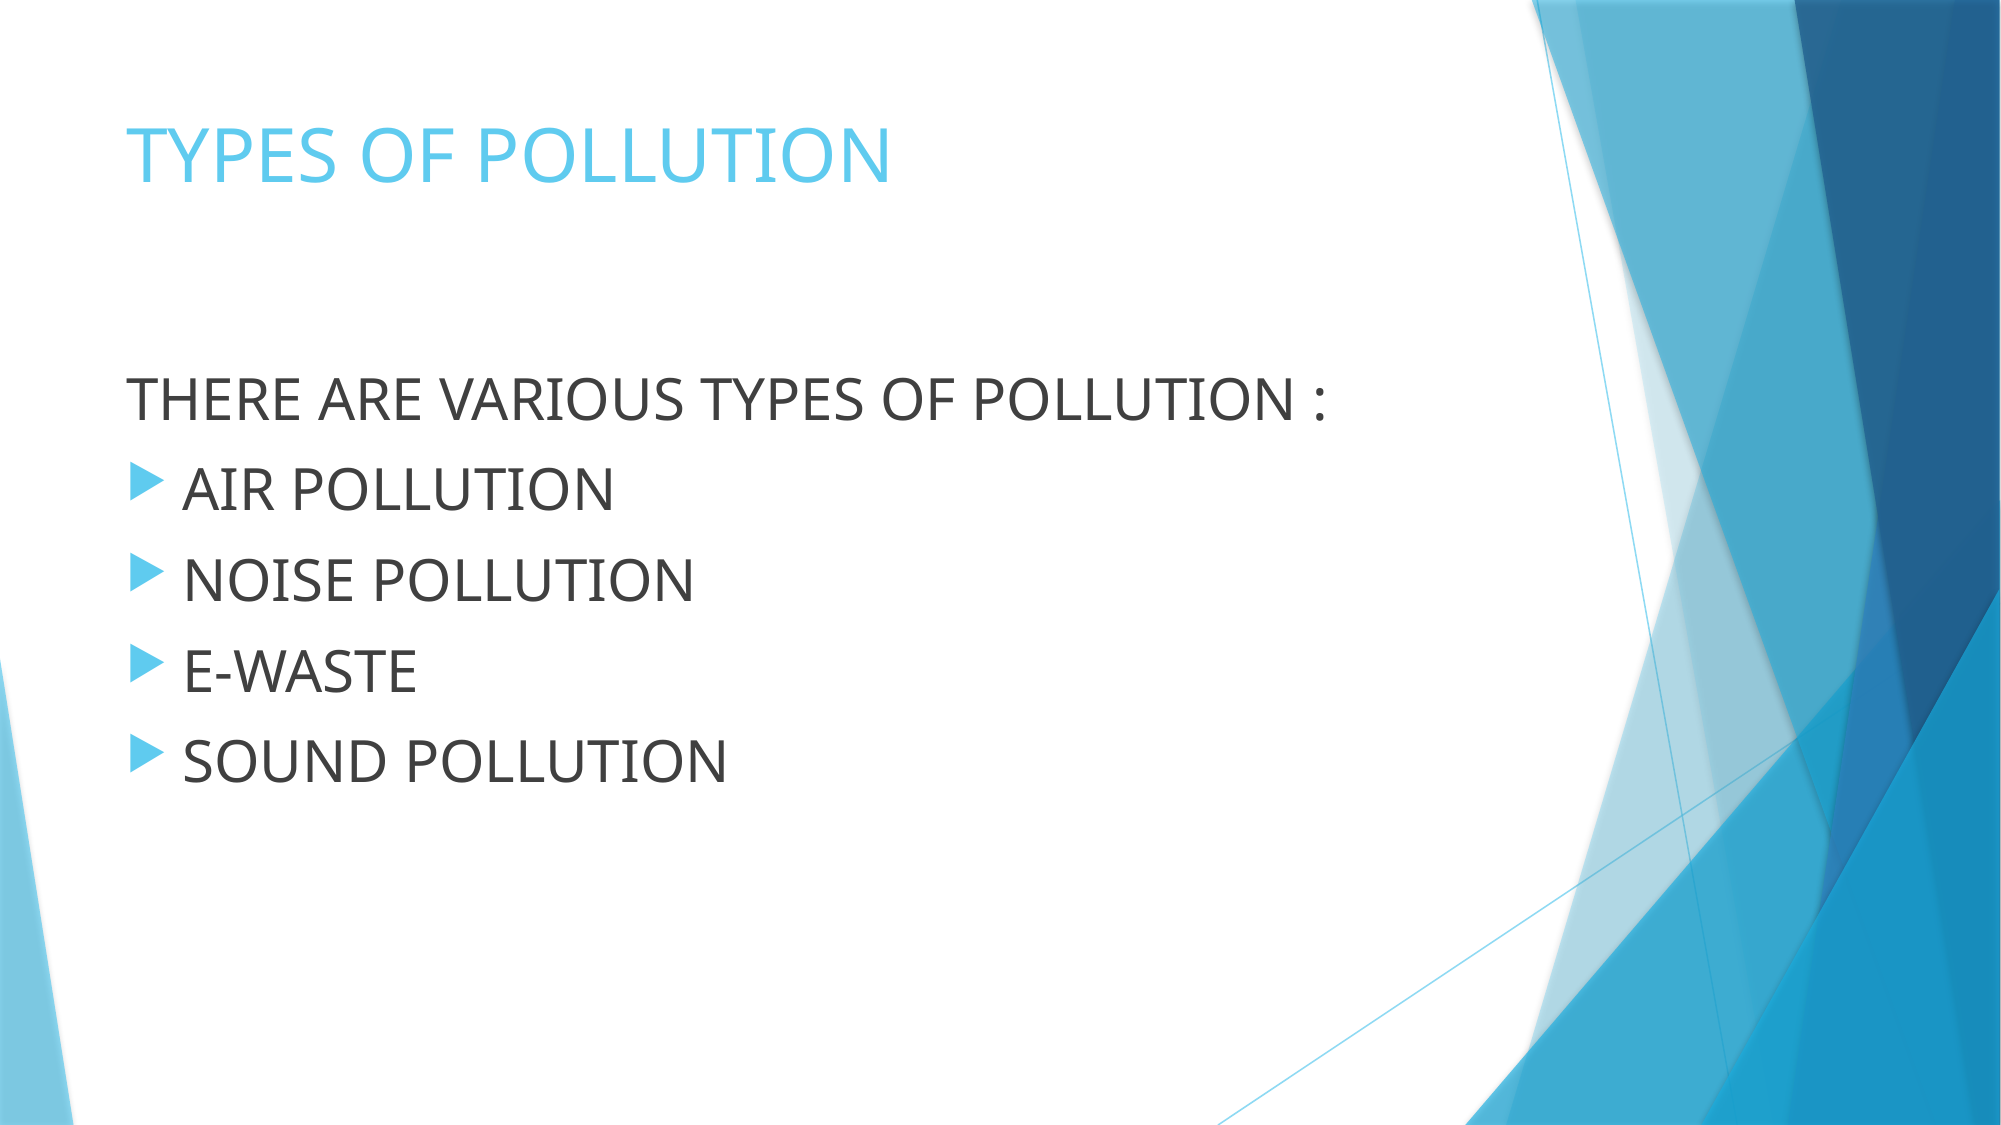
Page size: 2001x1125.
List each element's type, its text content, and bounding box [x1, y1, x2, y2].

list THERE ARE VARIOUS TYPES OF POLLUTION : AIR POLLUTION NOISE POLLUTION E-WASTE SOUND POLLUTION [111, 354, 1522, 992]
title TYPES OF POLLUTION [111, 99, 1522, 317]
